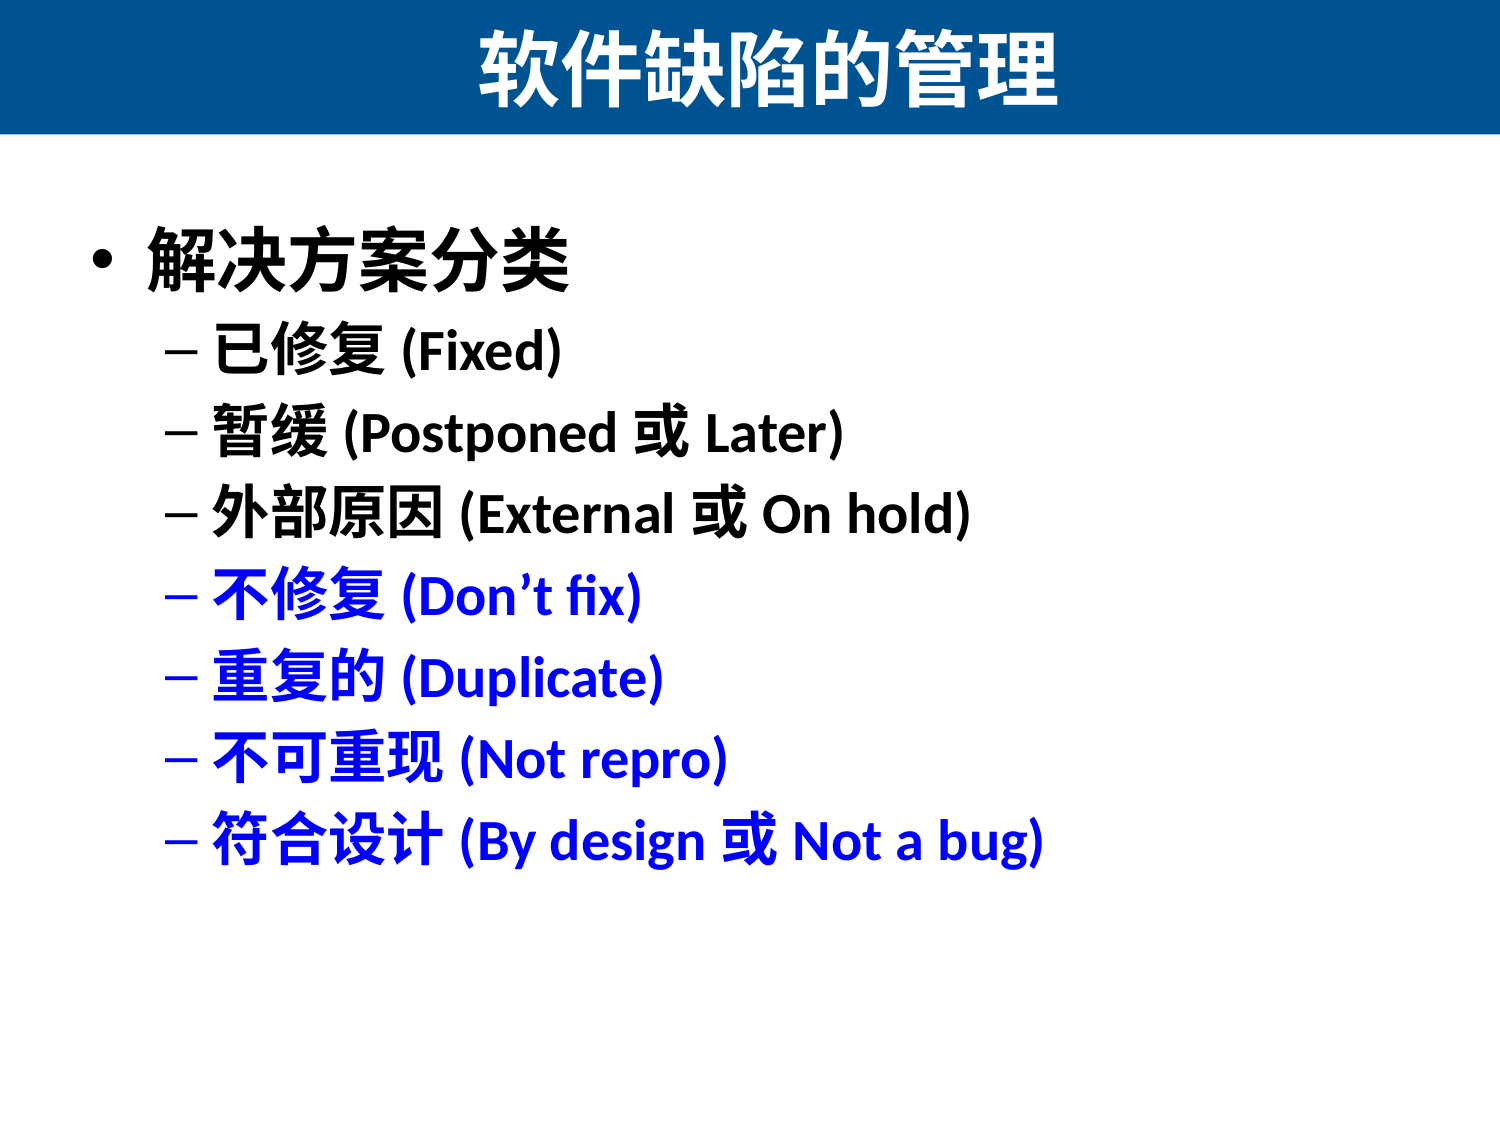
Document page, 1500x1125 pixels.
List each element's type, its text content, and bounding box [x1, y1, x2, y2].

list 解决方案分类 已修复(Fixed) 暂缓(Postponed或Later) 外部原因(External或On hold) 不修复(Don’t fix) 重复的(Duplicate) 不可重现(Not repro) 符合设计(By design或Not a bug) [75, 407, 1425, 951]
title 软件缺陷的管理 [0, 0, 1500, 135]
list 解决方案分类 已修复(Fixed) 暂缓(Postponed或Later) 外部原因(External或On hold) 不修复(Don’t fix) 重复的(Duplicate) 不可重现(Not repro) 符合设计(By design或Not a bug) [75, 208, 1425, 406]
